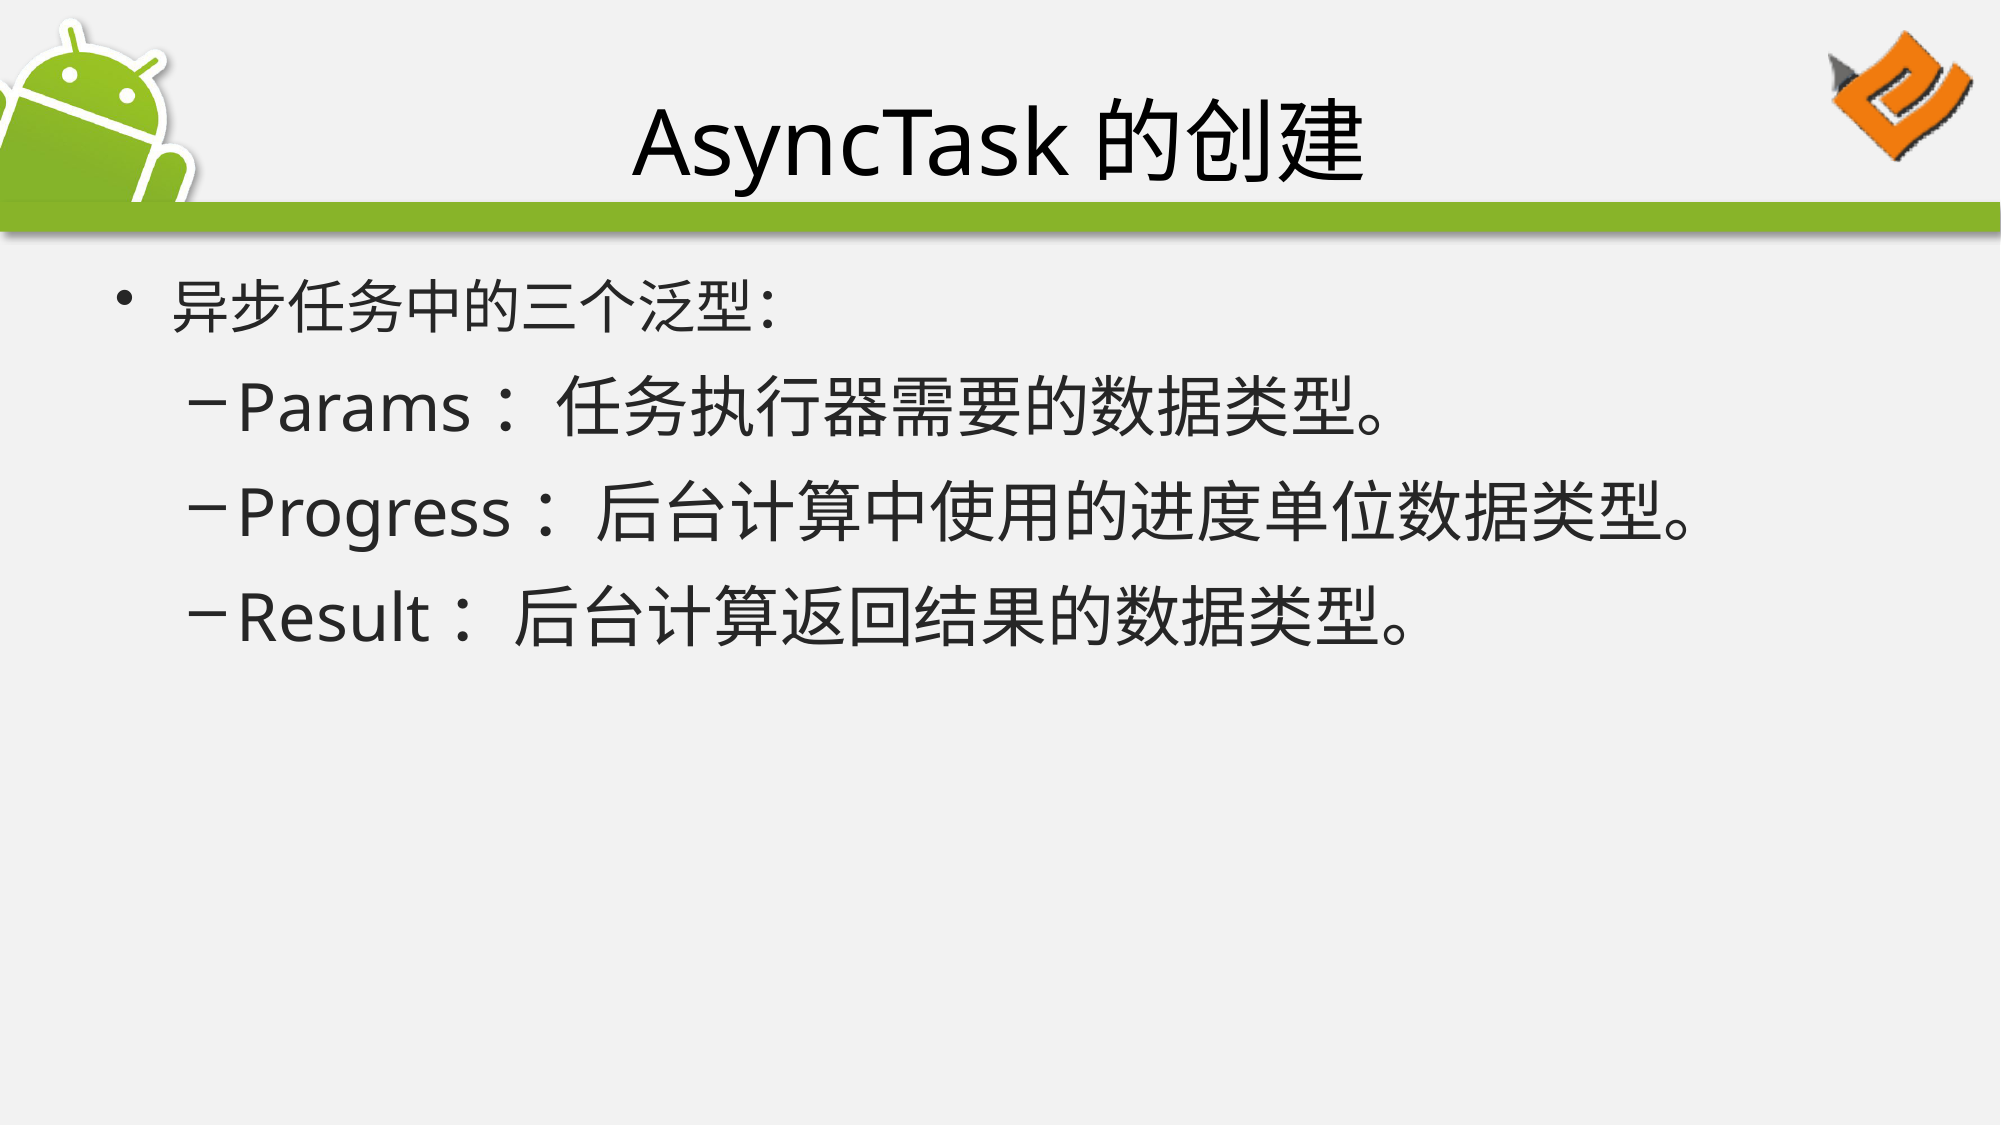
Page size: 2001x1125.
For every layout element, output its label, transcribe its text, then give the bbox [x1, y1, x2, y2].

list 异步任务中的三个泛型： Params：任务执行器需要的数据类型。 Progress：后台计算中使用的进度单位数据类型。 Result：后台计算返回结果的数据类型。 [99, 262, 1900, 787]
picture [0, 7, 209, 202]
picture [1828, 30, 1973, 161]
title AsyncTask的创建 [99, 45, 1900, 233]
